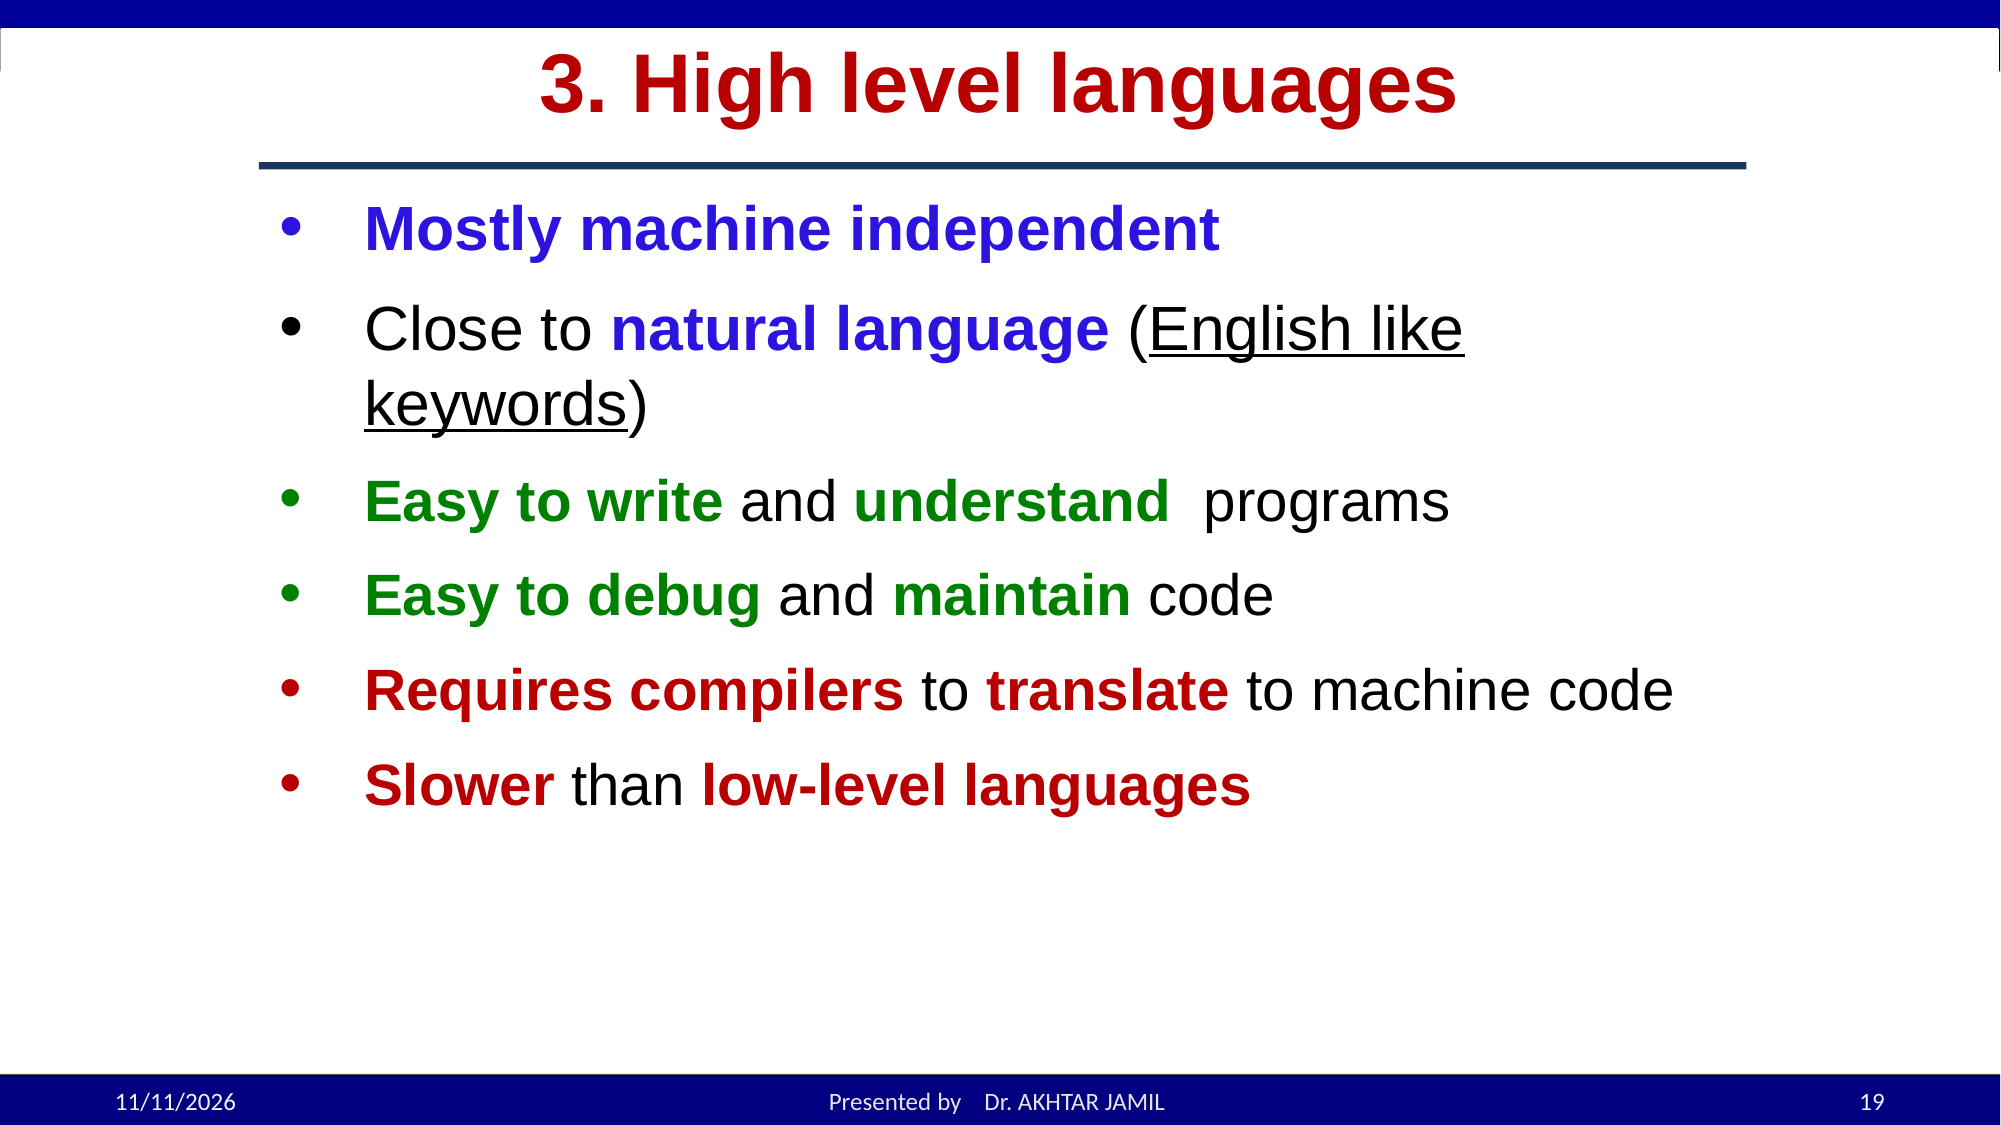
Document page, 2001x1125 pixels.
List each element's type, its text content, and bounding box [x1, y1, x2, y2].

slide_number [99, 1062, 567, 1125]
text_box [257, 160, 1748, 172]
footer Presented by Dr. AKHTAR JAMIL [683, 1062, 1317, 1125]
list Mostly machine independent Close to natural language (English like keywords) Easy to write and understand programs Easy to debug and maintain code Requires compilers to translate to machine code Slower than low-level languages [264, 180, 1744, 1125]
title 3. High level languages [255, 8, 1744, 150]
slide_number 19 [1433, 1062, 1900, 1125]
picture [0, 0, 2001, 1125]
